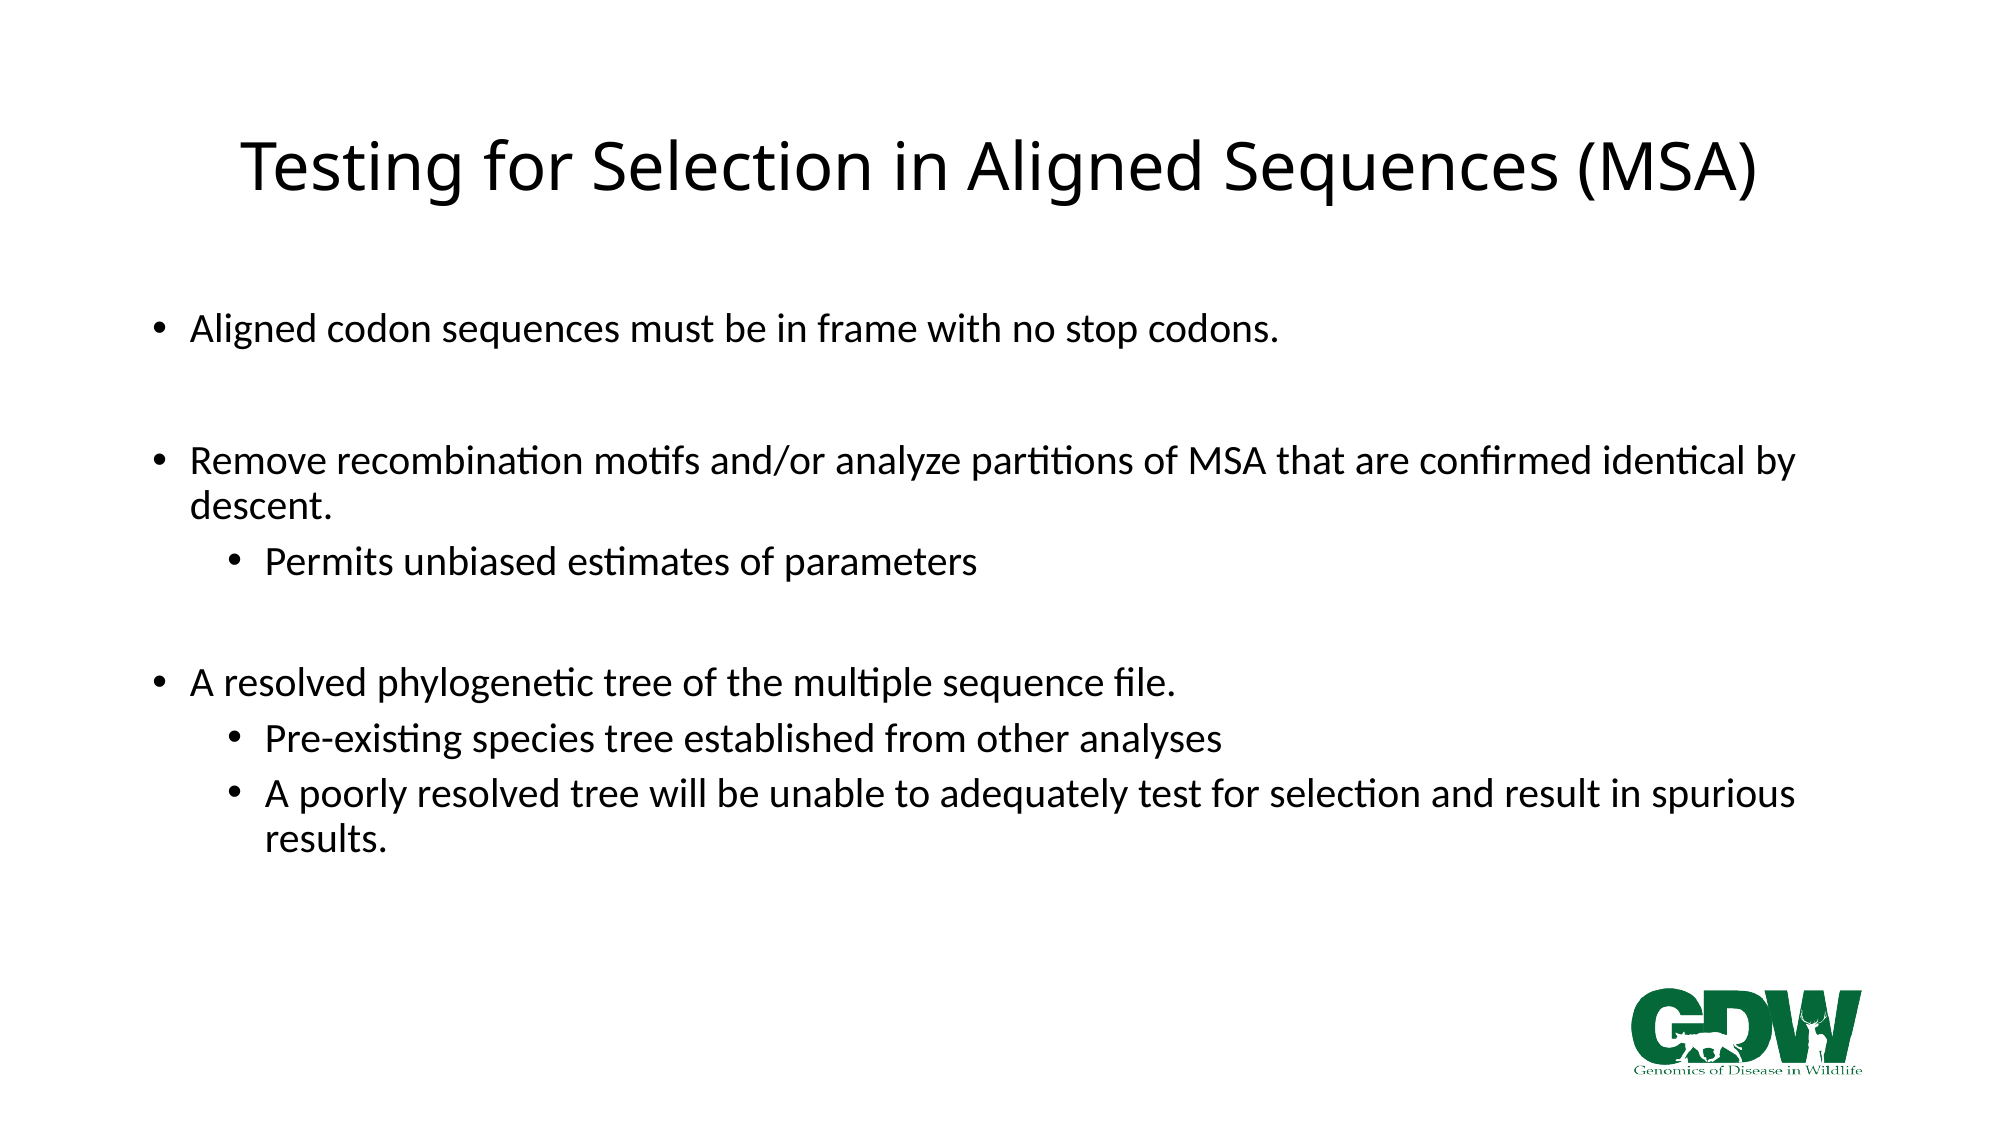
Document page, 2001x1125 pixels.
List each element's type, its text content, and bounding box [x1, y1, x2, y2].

list Aligned codon sequences must be in frame with no stop codons. Remove recombination motifs and/or analyze partitions of MSA that are confirmed identical by descent. Permits unbiased estimates of parameters A resolved phylogenetic tree of the multiple sequence file. Pre-existing species tree established from other analyses A poorly resolved tree will be unable to adequately test for selection and result in spurious results. [137, 299, 1863, 1014]
picture [1631, 988, 1863, 1079]
title Testing for Selection in Aligned Sequences (MSA) [137, 59, 1863, 278]
